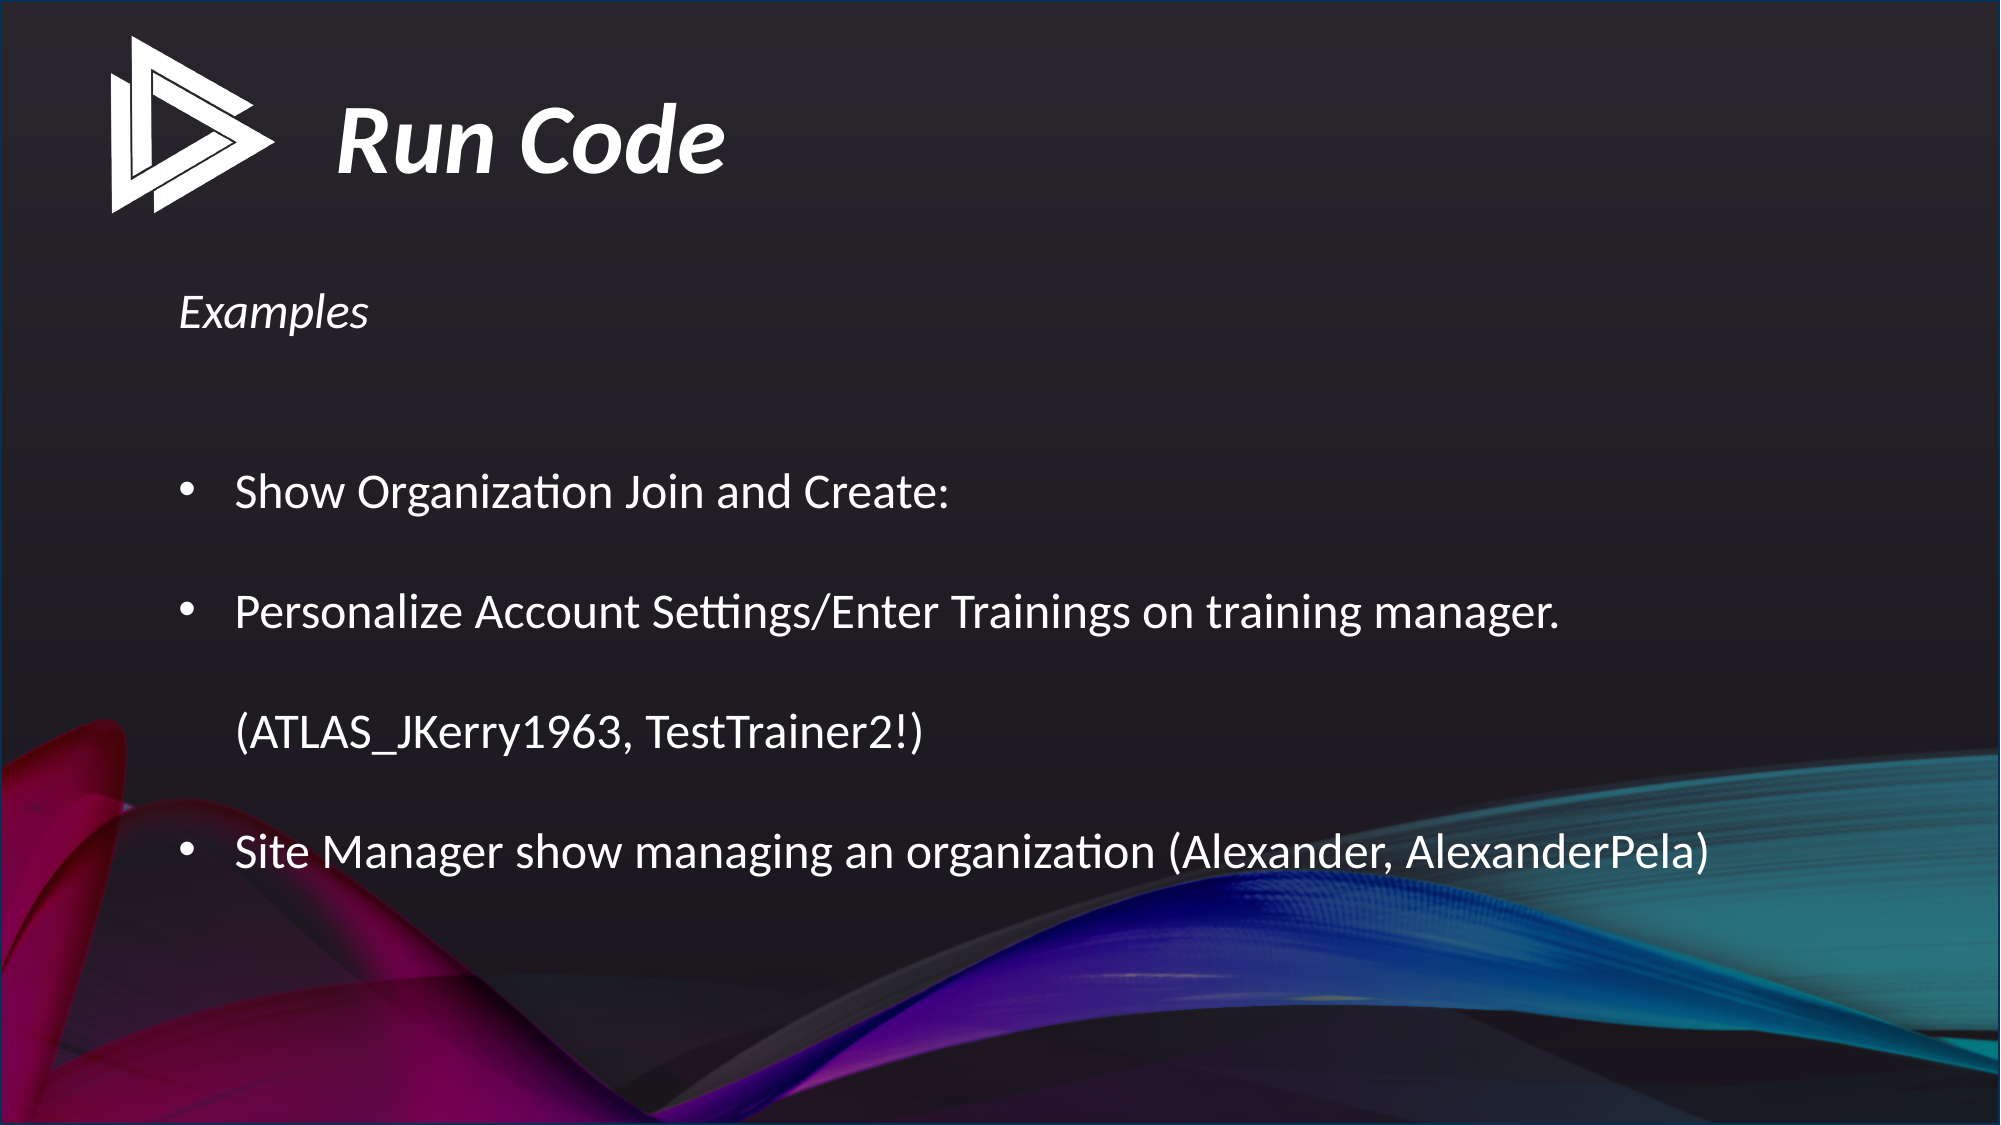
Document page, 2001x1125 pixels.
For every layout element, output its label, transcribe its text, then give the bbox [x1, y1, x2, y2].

text_box Run Code [381, 66, 1243, 202]
text_box [0, 0, 2000, 1125]
text_box Examples Show Organization Join and Create: Personalize Account Settings/Enter Trainings on training manager. (ATLAS_JKerry1963, TestTrainer2!) Site Manager show managing an organization (Alexander, AlexanderPela) [163, 271, 1752, 886]
picture [11, 21, 375, 227]
